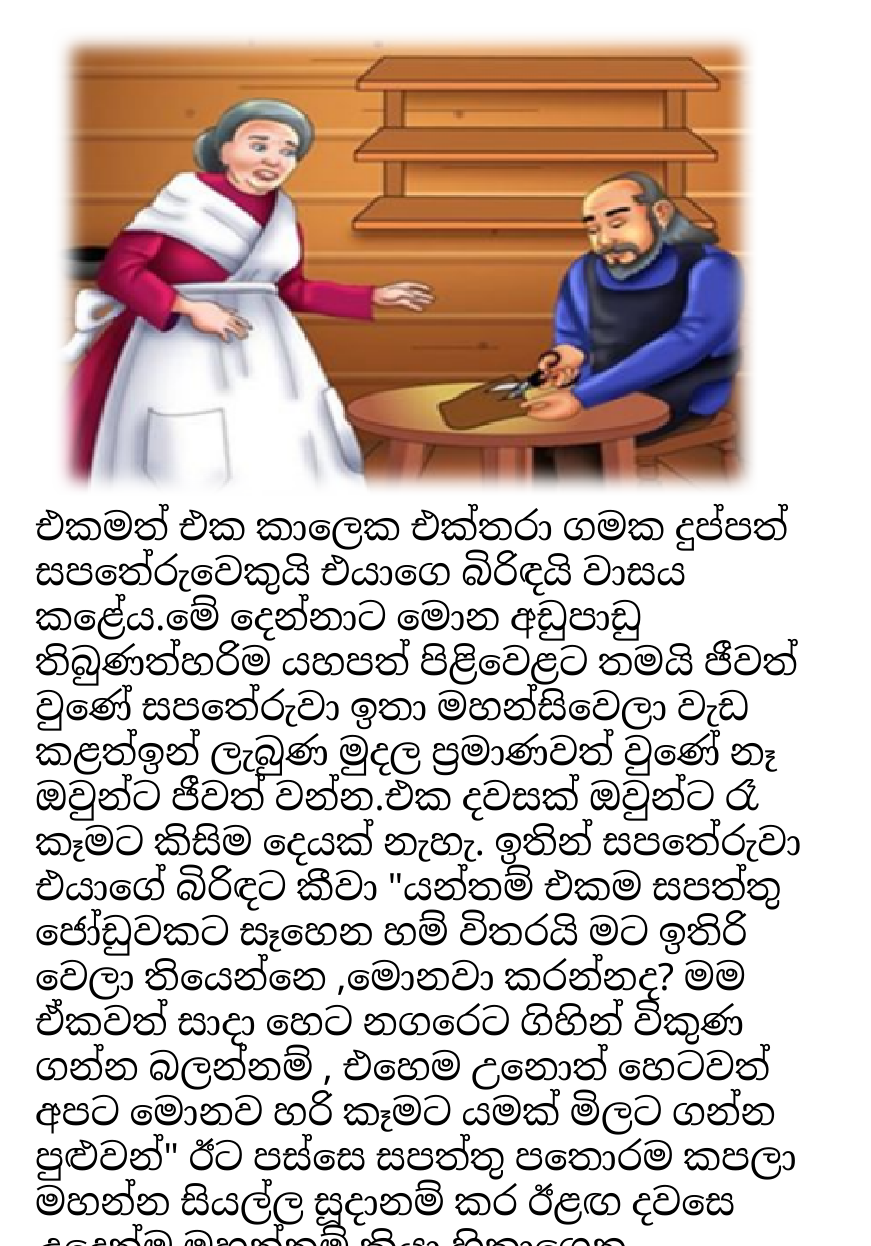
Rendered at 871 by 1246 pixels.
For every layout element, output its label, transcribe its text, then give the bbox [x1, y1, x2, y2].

picture [52, 27, 758, 496]
text_box එකමත් එක කාලෙක එක්තරා ගමක දුප්පත් සපතේරුවෙකුයි එයාගෙ බිරිඳයි වාසය කළේය.මේ දෙන්නාට මොන අඩුපාඩු තිබුණත්හරිම යහපත් පිළිවෙළට තමයි ජීවත් වුණේ සපතේරුවා ඉතා මහන්සිවෙලා වැඩ කළත්ඉන් ලැබුණ මුදල ප්‍රමාණවත් වුණේ නෑ ඔවුන්ට ජීවත් වන්න.එක දවසක් ඔවුන්ට රෑ කෑමට කිසිම දෙයක් නැහැ. ඉතින් සපතේරුවා එයාගේ බිරිඳට කීවා "යන්තම් එකම සපත්තු ජෝඩුවකට සෑහෙන හම් විතරයි මට ඉතිරි වෙලා තියෙන්නෙ ,මොනවා කරන්නද? මම ඒකවත් සාදා හෙට නගරෙට ගිහින් විකුණ ගන්න බලන්නම් , එහෙම උනොත් හෙටවත් අපට මොනව හරි කෑමට යමක් මිලට ගන්න පුළුවන්" ඊට පස්සෙ සපත්තු පතොරම කපලා මහන්න සියල්ල සූදානම් කර ඊළඟ දවසෙ උදෙන්ම මහන්නම් කියා හිතාගෙන බඩගින්නෙම නින්දට ගියා [20, 495, 850, 1246]
